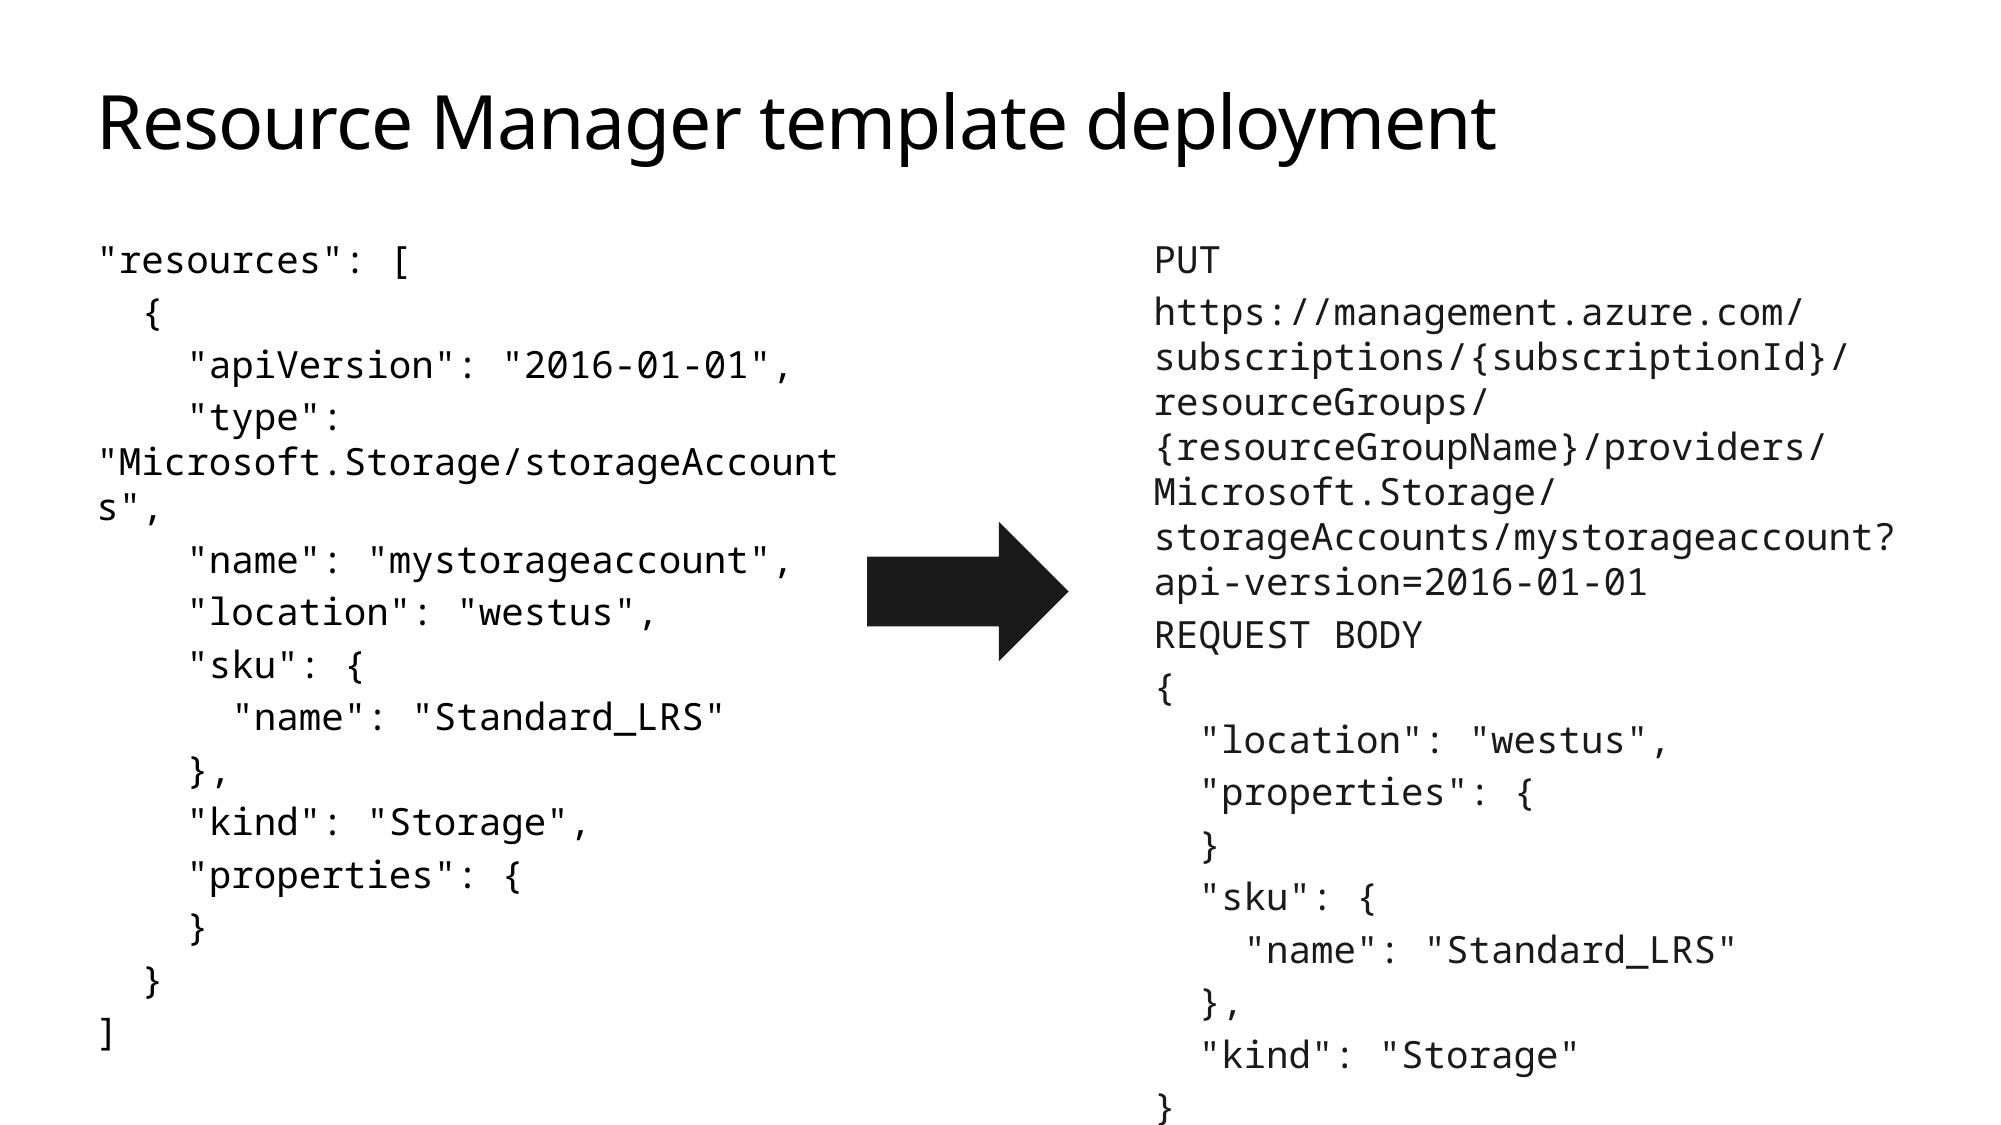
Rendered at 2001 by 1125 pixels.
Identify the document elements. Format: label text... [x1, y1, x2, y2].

text_box PUT https://management.azure.com/subscriptions/{subscriptionId}/resourceGroups/{resourceGroupName}/providers/Microsoft.Storage/storageAccounts/mystorageaccount?api-version=2016-01-01 REQUEST BODY { "location": "westus", "properties": { } "sku": { "name": "Standard_LRS" }, "kind": "Storage" } [1153, 235, 1904, 1125]
title Resource Manager template deployment [96, 75, 1904, 166]
list "resources": [ { "apiVersion": "2016-01-01", "type": "Microsoft.Storage/storageAccounts", "name": "mystorageaccount", "location": "westus", "sku": { "name": "Standard_LRS" }, "kind": "Storage", "properties": { } } ] [96, 235, 847, 1036]
text_box [867, 521, 1069, 662]
